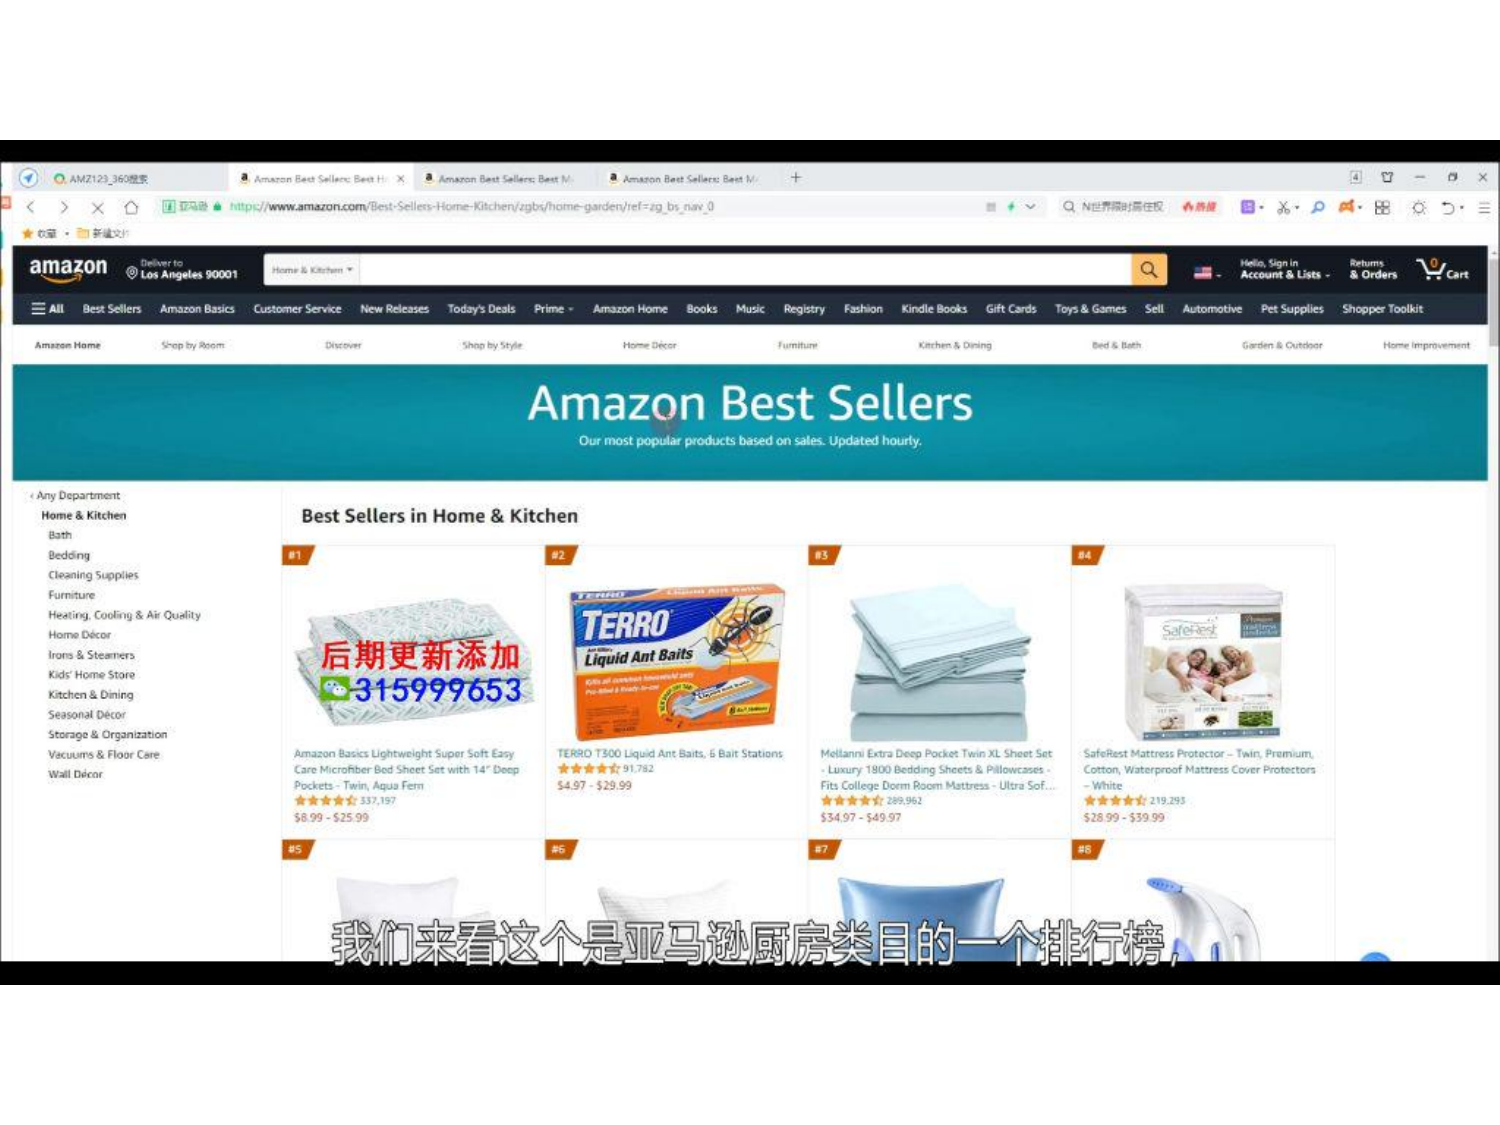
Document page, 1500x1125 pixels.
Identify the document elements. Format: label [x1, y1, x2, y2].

picture [0, 140, 1500, 985]
